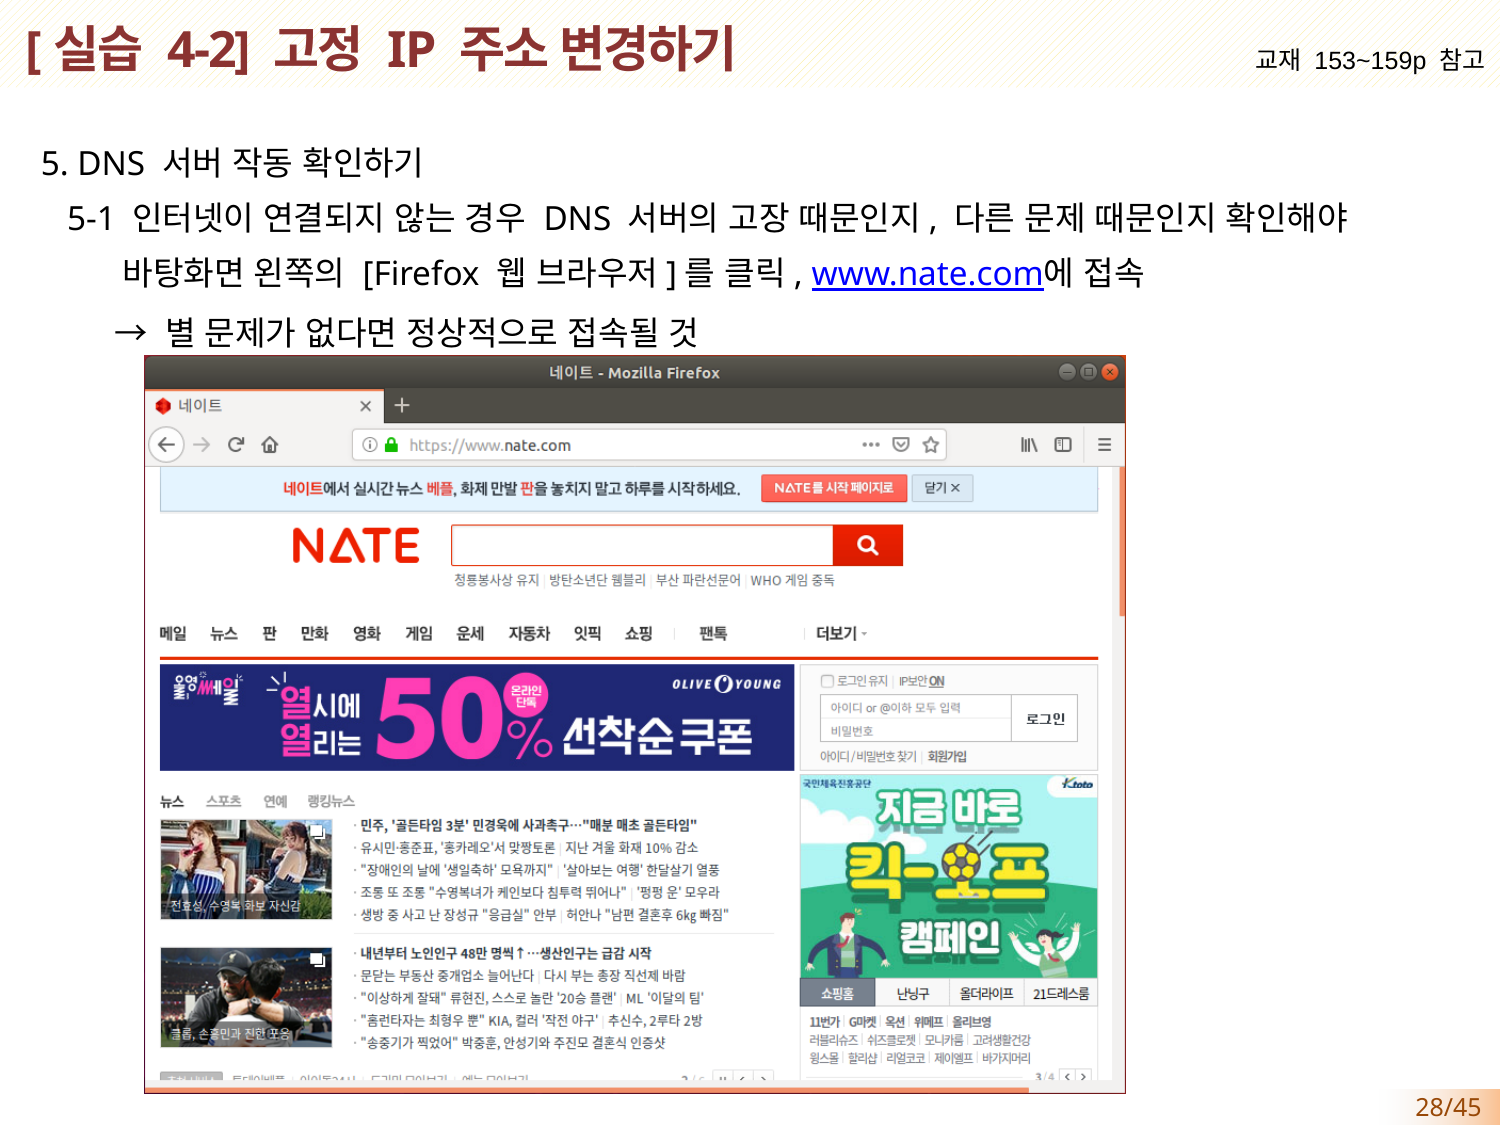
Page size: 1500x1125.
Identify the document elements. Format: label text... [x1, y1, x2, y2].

title [실습 4-2] 고정 IP 주소 변경하기 [10, 8, 1288, 87]
list 5. DNS 서버 작동 확인하기 5-1 인터넷이 연결되지 않는 경우 DNS 서버의 고장 때문인지, 다른 문제 때문인지 확인해야 바탕화면 왼쪽의 [Firefox 웹 브라우저]를 클릭, www.nate.com에 접속 → 별 문제가 없다면 정상적으로 접속될 것 [10, 126, 1481, 1125]
picture [144, 355, 1126, 1095]
text_box 교재 153~159p 참고 [1240, 36, 1500, 82]
